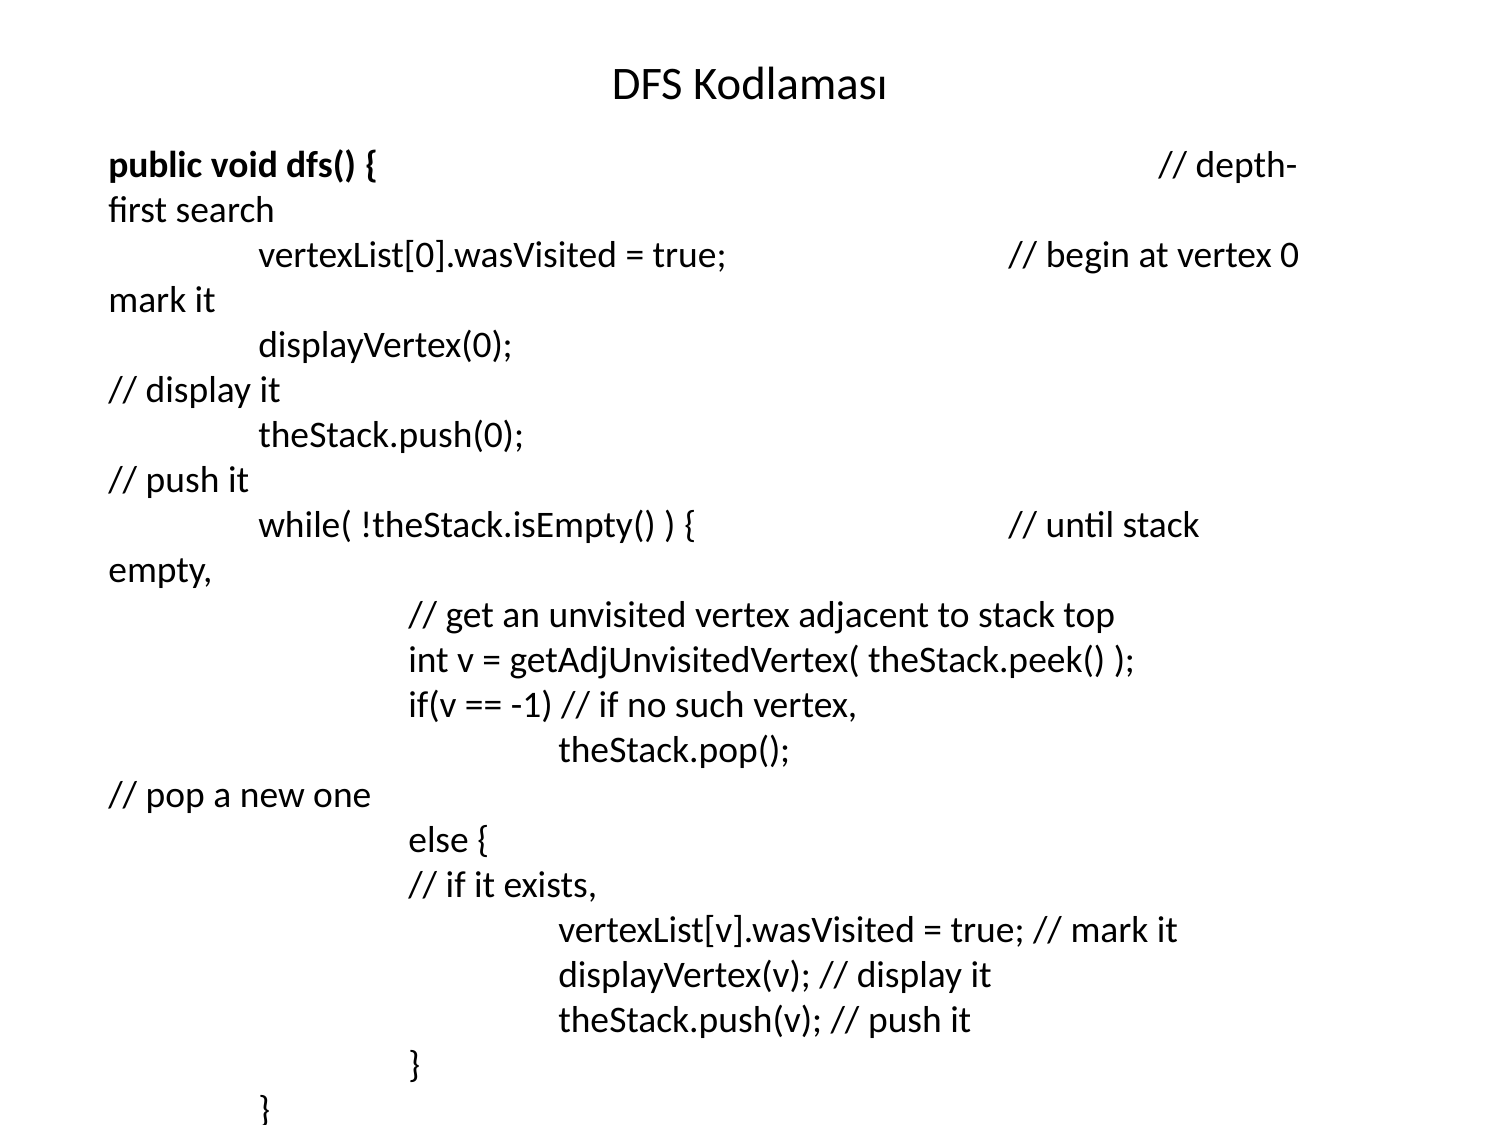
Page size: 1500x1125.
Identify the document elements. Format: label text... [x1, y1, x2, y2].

title DFS Kodlaması [75, 45, 1425, 118]
text_box public void dfs() { // depth-first search vertexList[0].wasVisited = true; // begin at vertex 0 mark it displayVertex(0); // display it theStack.push(0); // push it while( !theStack.isEmpty() ) { // until stack empty, // get an unvisited vertex adjacent to stack top int v = getAdjUnvisitedVertex( theStack.peek() ); if(v == -1) // if no such vertex, theStack.pop(); // pop a new one else { // if it exists, vertexList[v].wasVisited = true; // mark it displayVertex(v); // display it theStack.push(v); // push it } } // stack is empty, so we’re done for(int j=0; j<nVerts; j++) // reset flags vertexList[j].wasVisited = false; } [93, 132, 1325, 1125]
